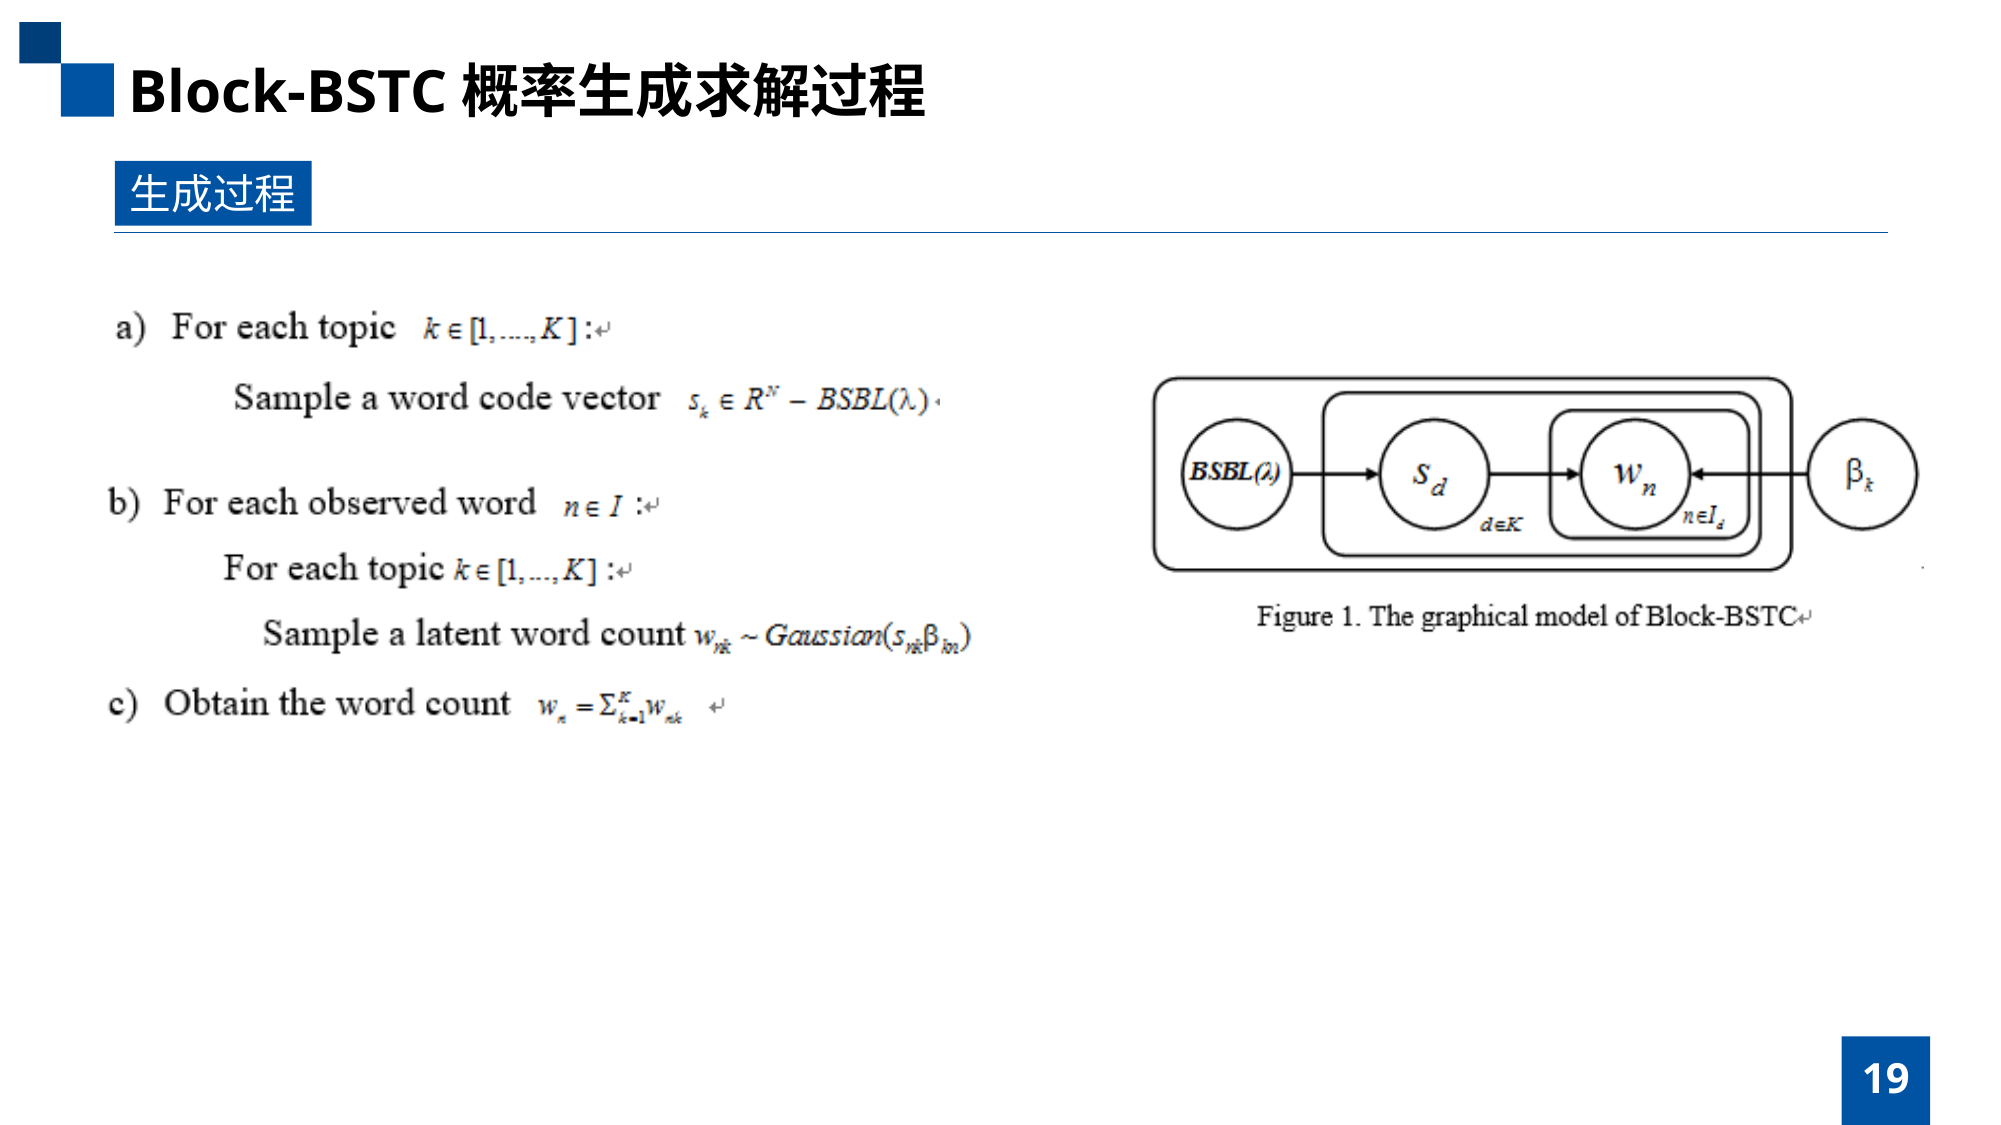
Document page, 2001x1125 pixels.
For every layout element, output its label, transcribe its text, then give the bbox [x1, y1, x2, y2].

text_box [113, 160, 1888, 233]
slide_number 19 [1771, 1050, 2000, 1111]
picture [1130, 364, 1924, 642]
picture [114, 304, 940, 440]
text_box Block-BSTC概率生成求解过程 [113, 47, 1886, 132]
picture [96, 479, 984, 745]
